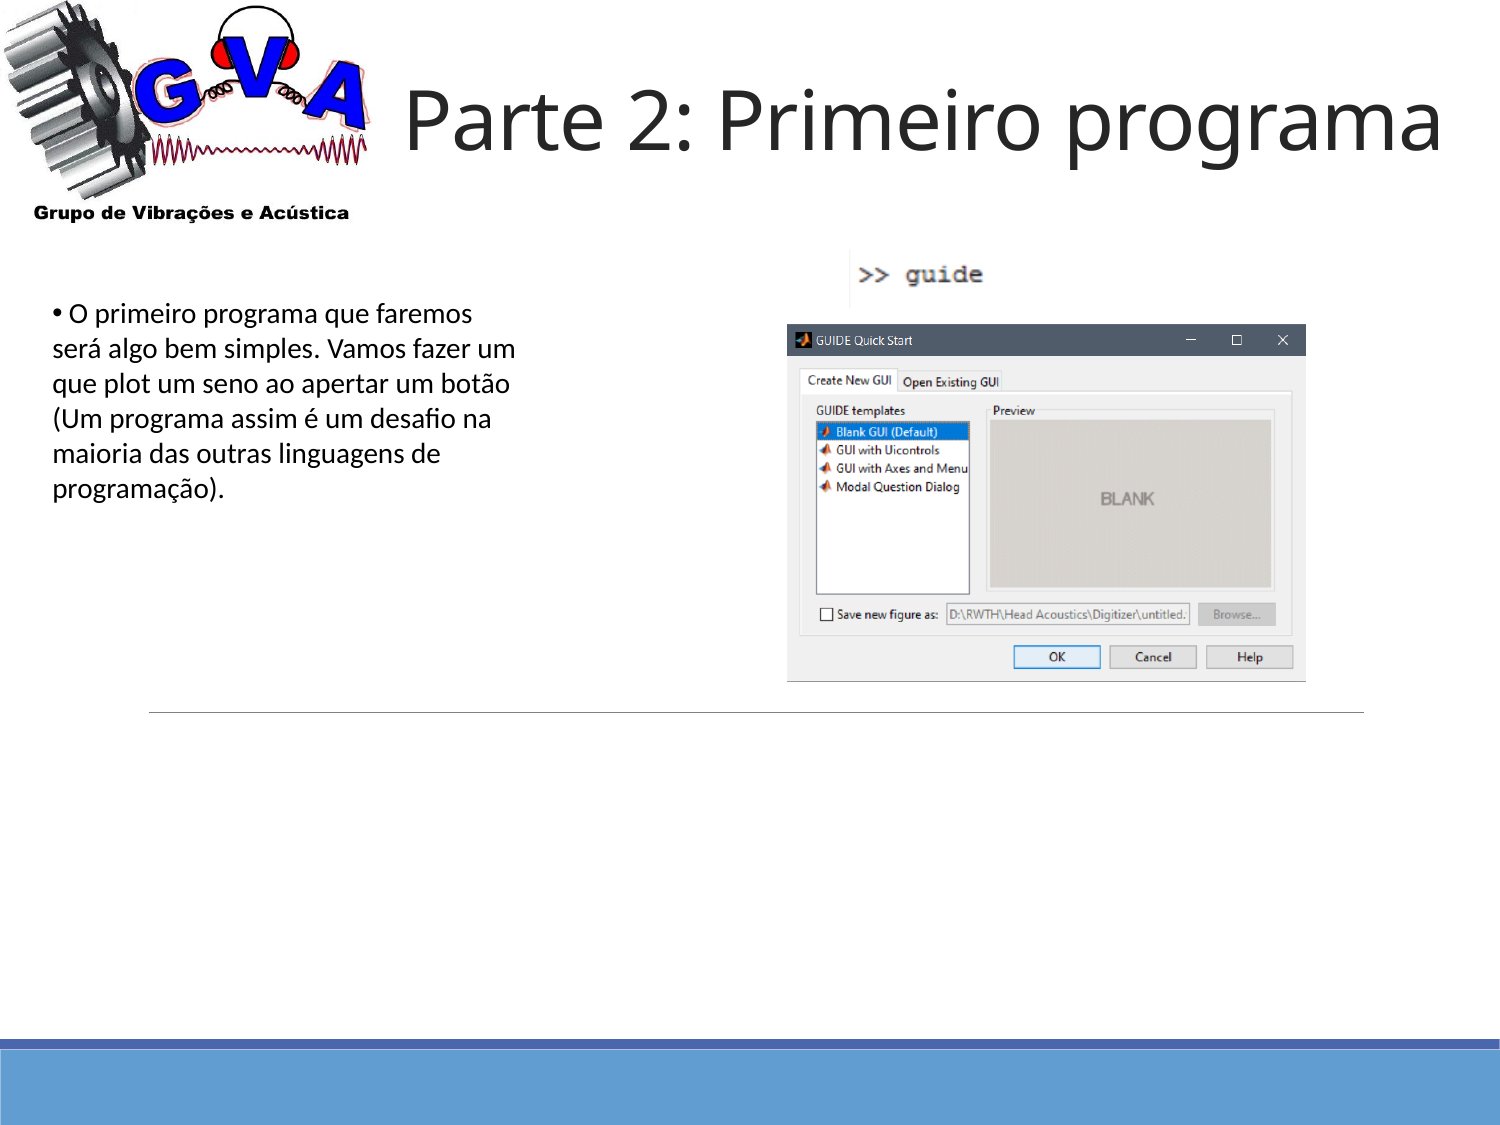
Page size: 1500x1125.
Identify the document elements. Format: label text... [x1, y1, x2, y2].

text_box O primeiro programa que faremos será algo bem simples. Vamos fazer um que plot um seno ao apertar um botão (Um programa assim é um desafio na maioria das outras linguagens de programação). [37, 287, 538, 582]
picture [849, 249, 1017, 309]
picture [0, 0, 377, 226]
picture [786, 324, 1307, 683]
title Parte 2: Primeiro programa [387, 0, 1475, 175]
